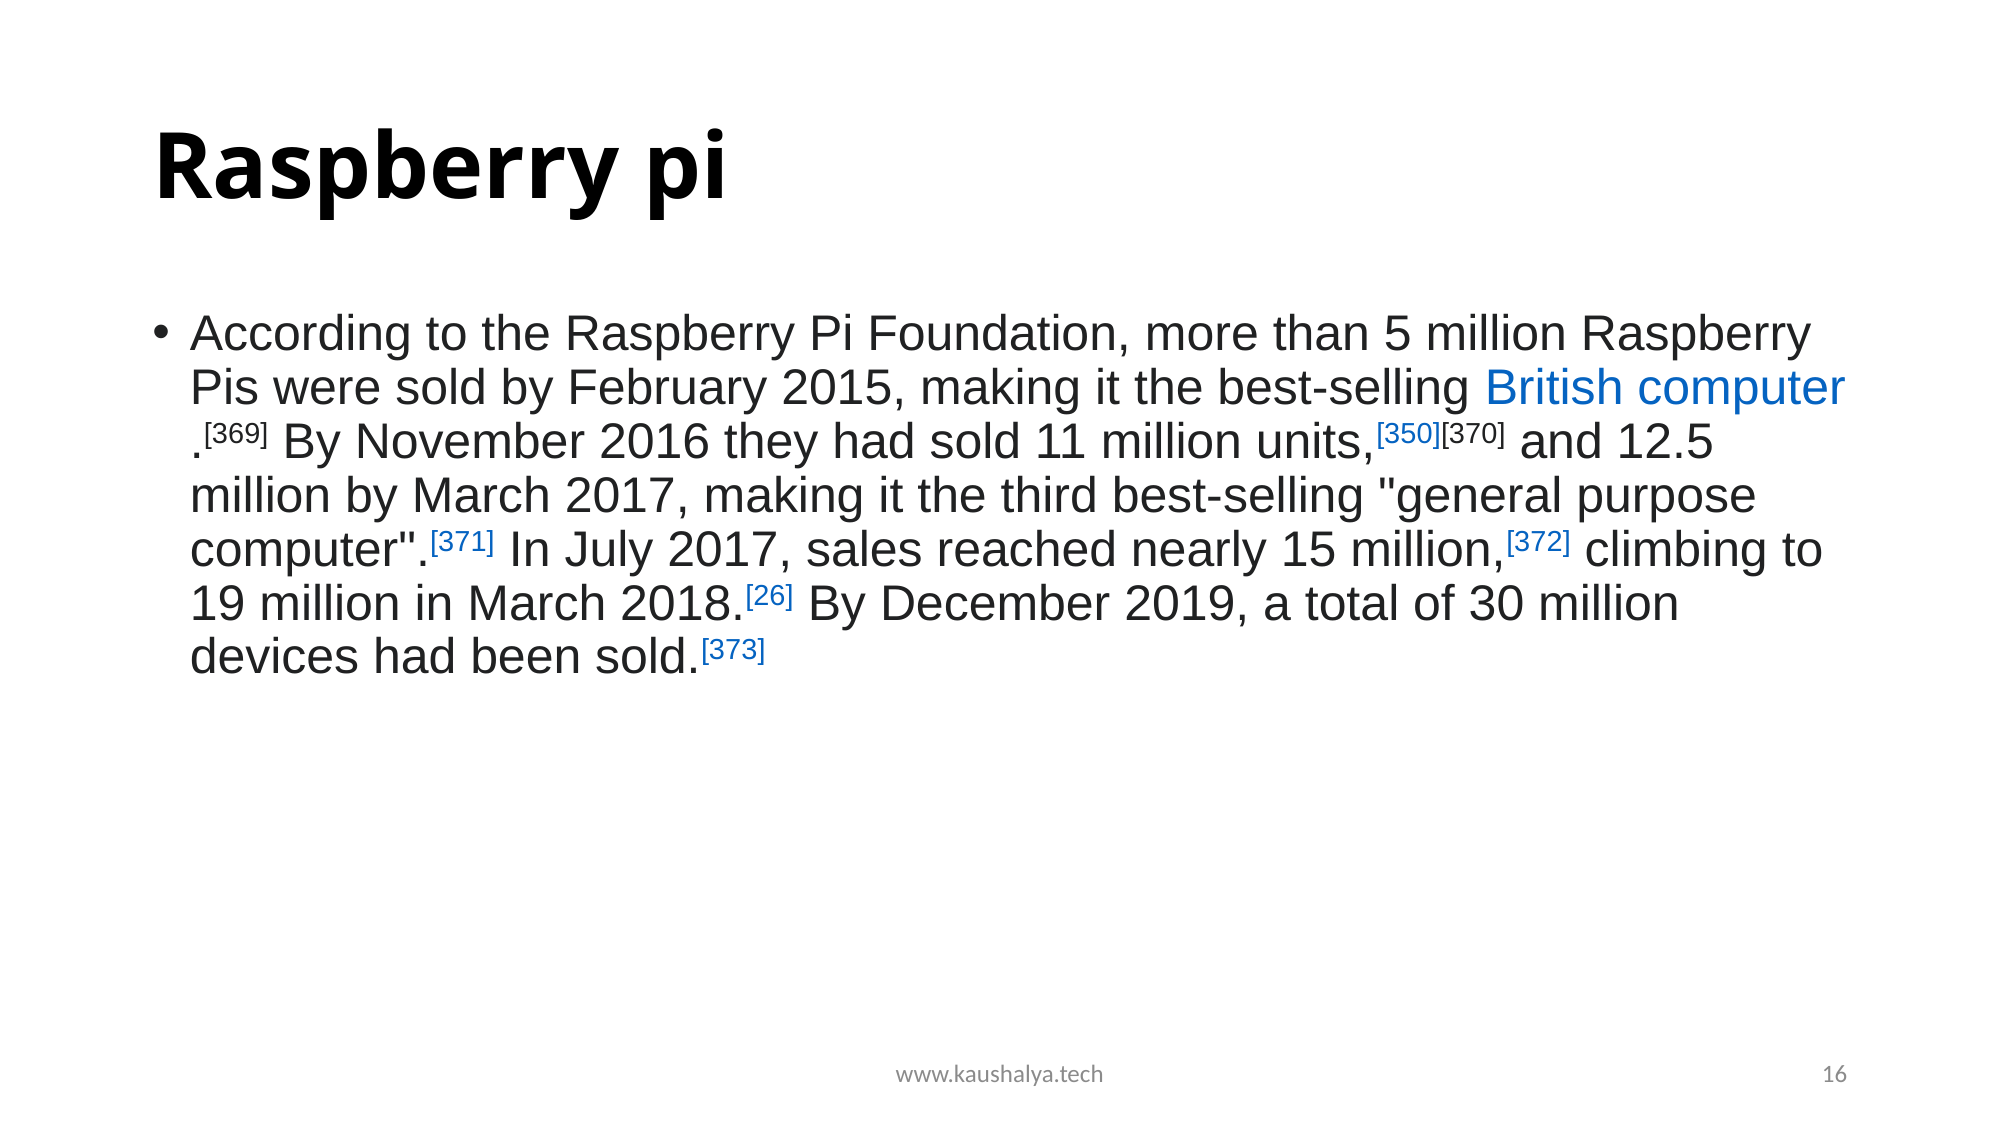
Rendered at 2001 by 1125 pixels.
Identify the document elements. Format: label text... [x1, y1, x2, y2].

title Raspberry pi [137, 59, 1863, 278]
footer www.kaushalya.tech [662, 1042, 1338, 1103]
list According to the Raspberry Pi Foundation, more than 5 million Raspberry Pis were sold by February 2015, making it the best-selling British computer.[369] By November 2016 they had sold 11 million units,[350][370] and 12.5 million by March 2017, making it the third best-selling "general purpose computer".[371] In July 2017, sales reached nearly 15 million,[372] climbing to 19 million in March 2018.[26] By December 2019, a total of 30 million devices had been sold.[373] [137, 299, 1863, 1014]
slide_number 16 [1412, 1042, 1863, 1103]
